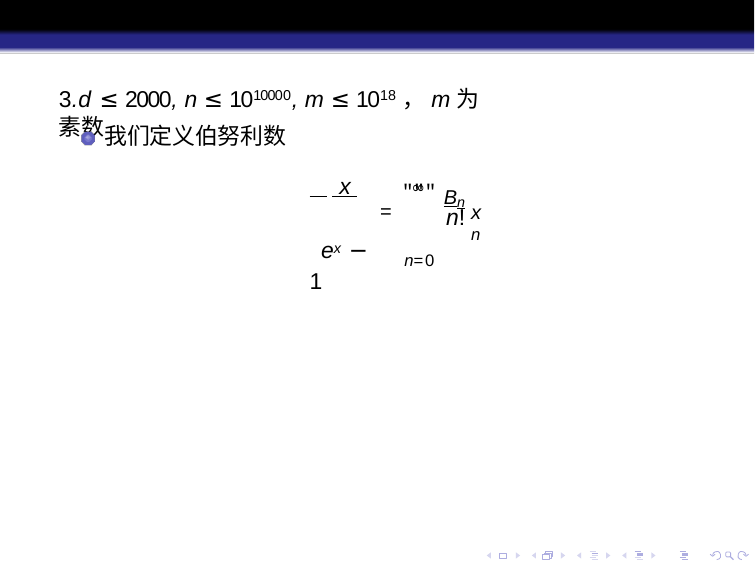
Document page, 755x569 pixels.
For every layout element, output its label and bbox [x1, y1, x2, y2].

text_box [0, 0, 755, 567]
